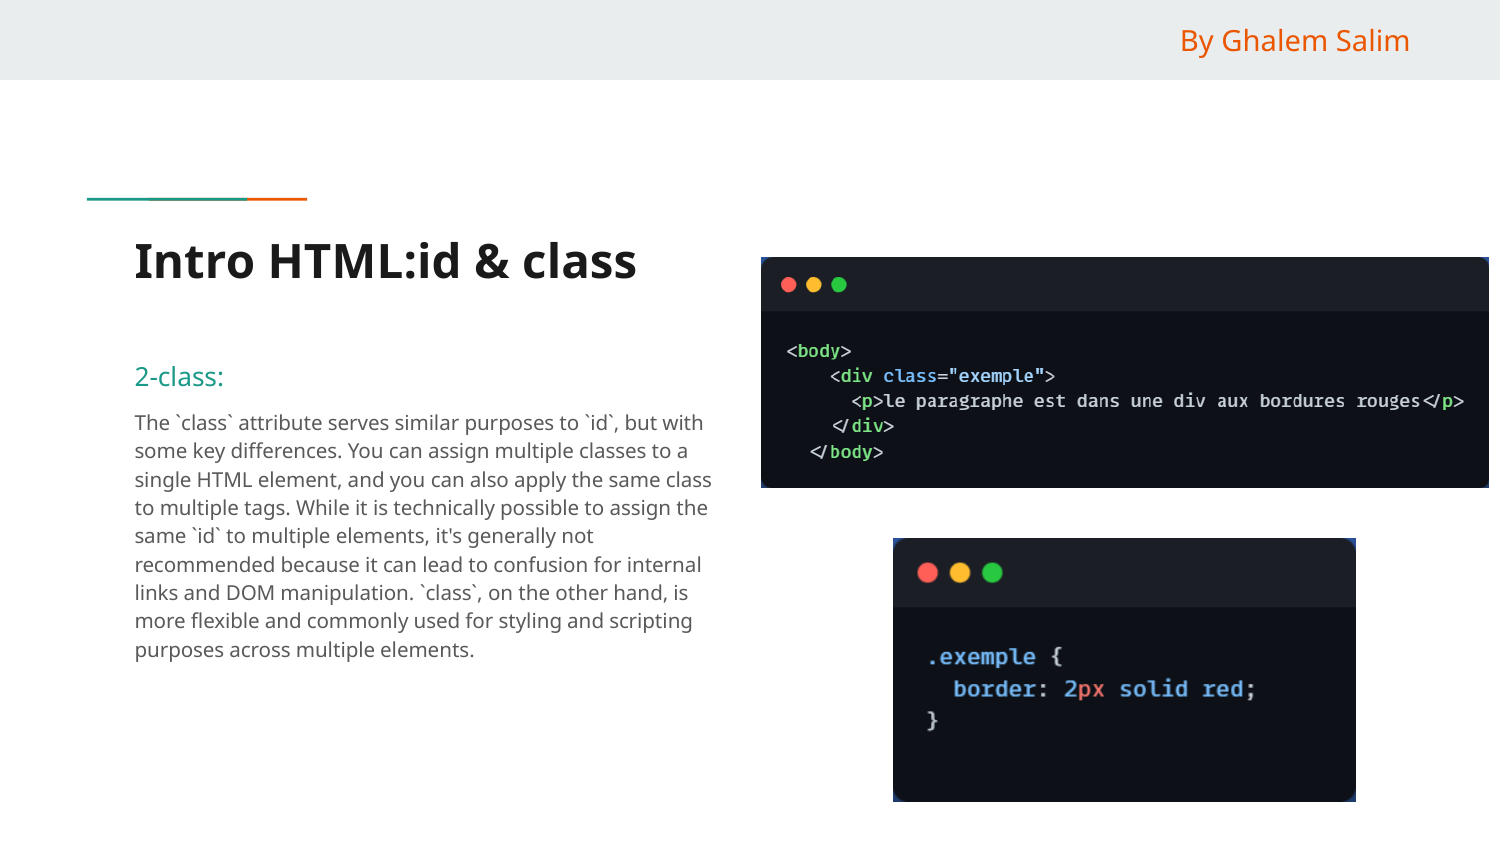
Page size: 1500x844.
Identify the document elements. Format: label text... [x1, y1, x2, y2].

picture [761, 257, 1489, 488]
title Intro HTML:id & class [119, 216, 1381, 305]
text_box By Ghalem Salim [1165, 7, 1500, 73]
list 2-class: The `class` attribute serves similar purposes to `id`, but with some key differences. You can assign multiple classes to a single HTML element, and you can also apply the same class to multiple tags. While it is technically possible to assign the same `id` to multiple elements, it's generally not recommended because it can lead to confusion for internal links and DOM manipulation. `class`, on the other hand, is more flexible and commonly used for styling and scripting purposes across multiple elements. [119, 341, 750, 712]
picture [893, 538, 1357, 802]
